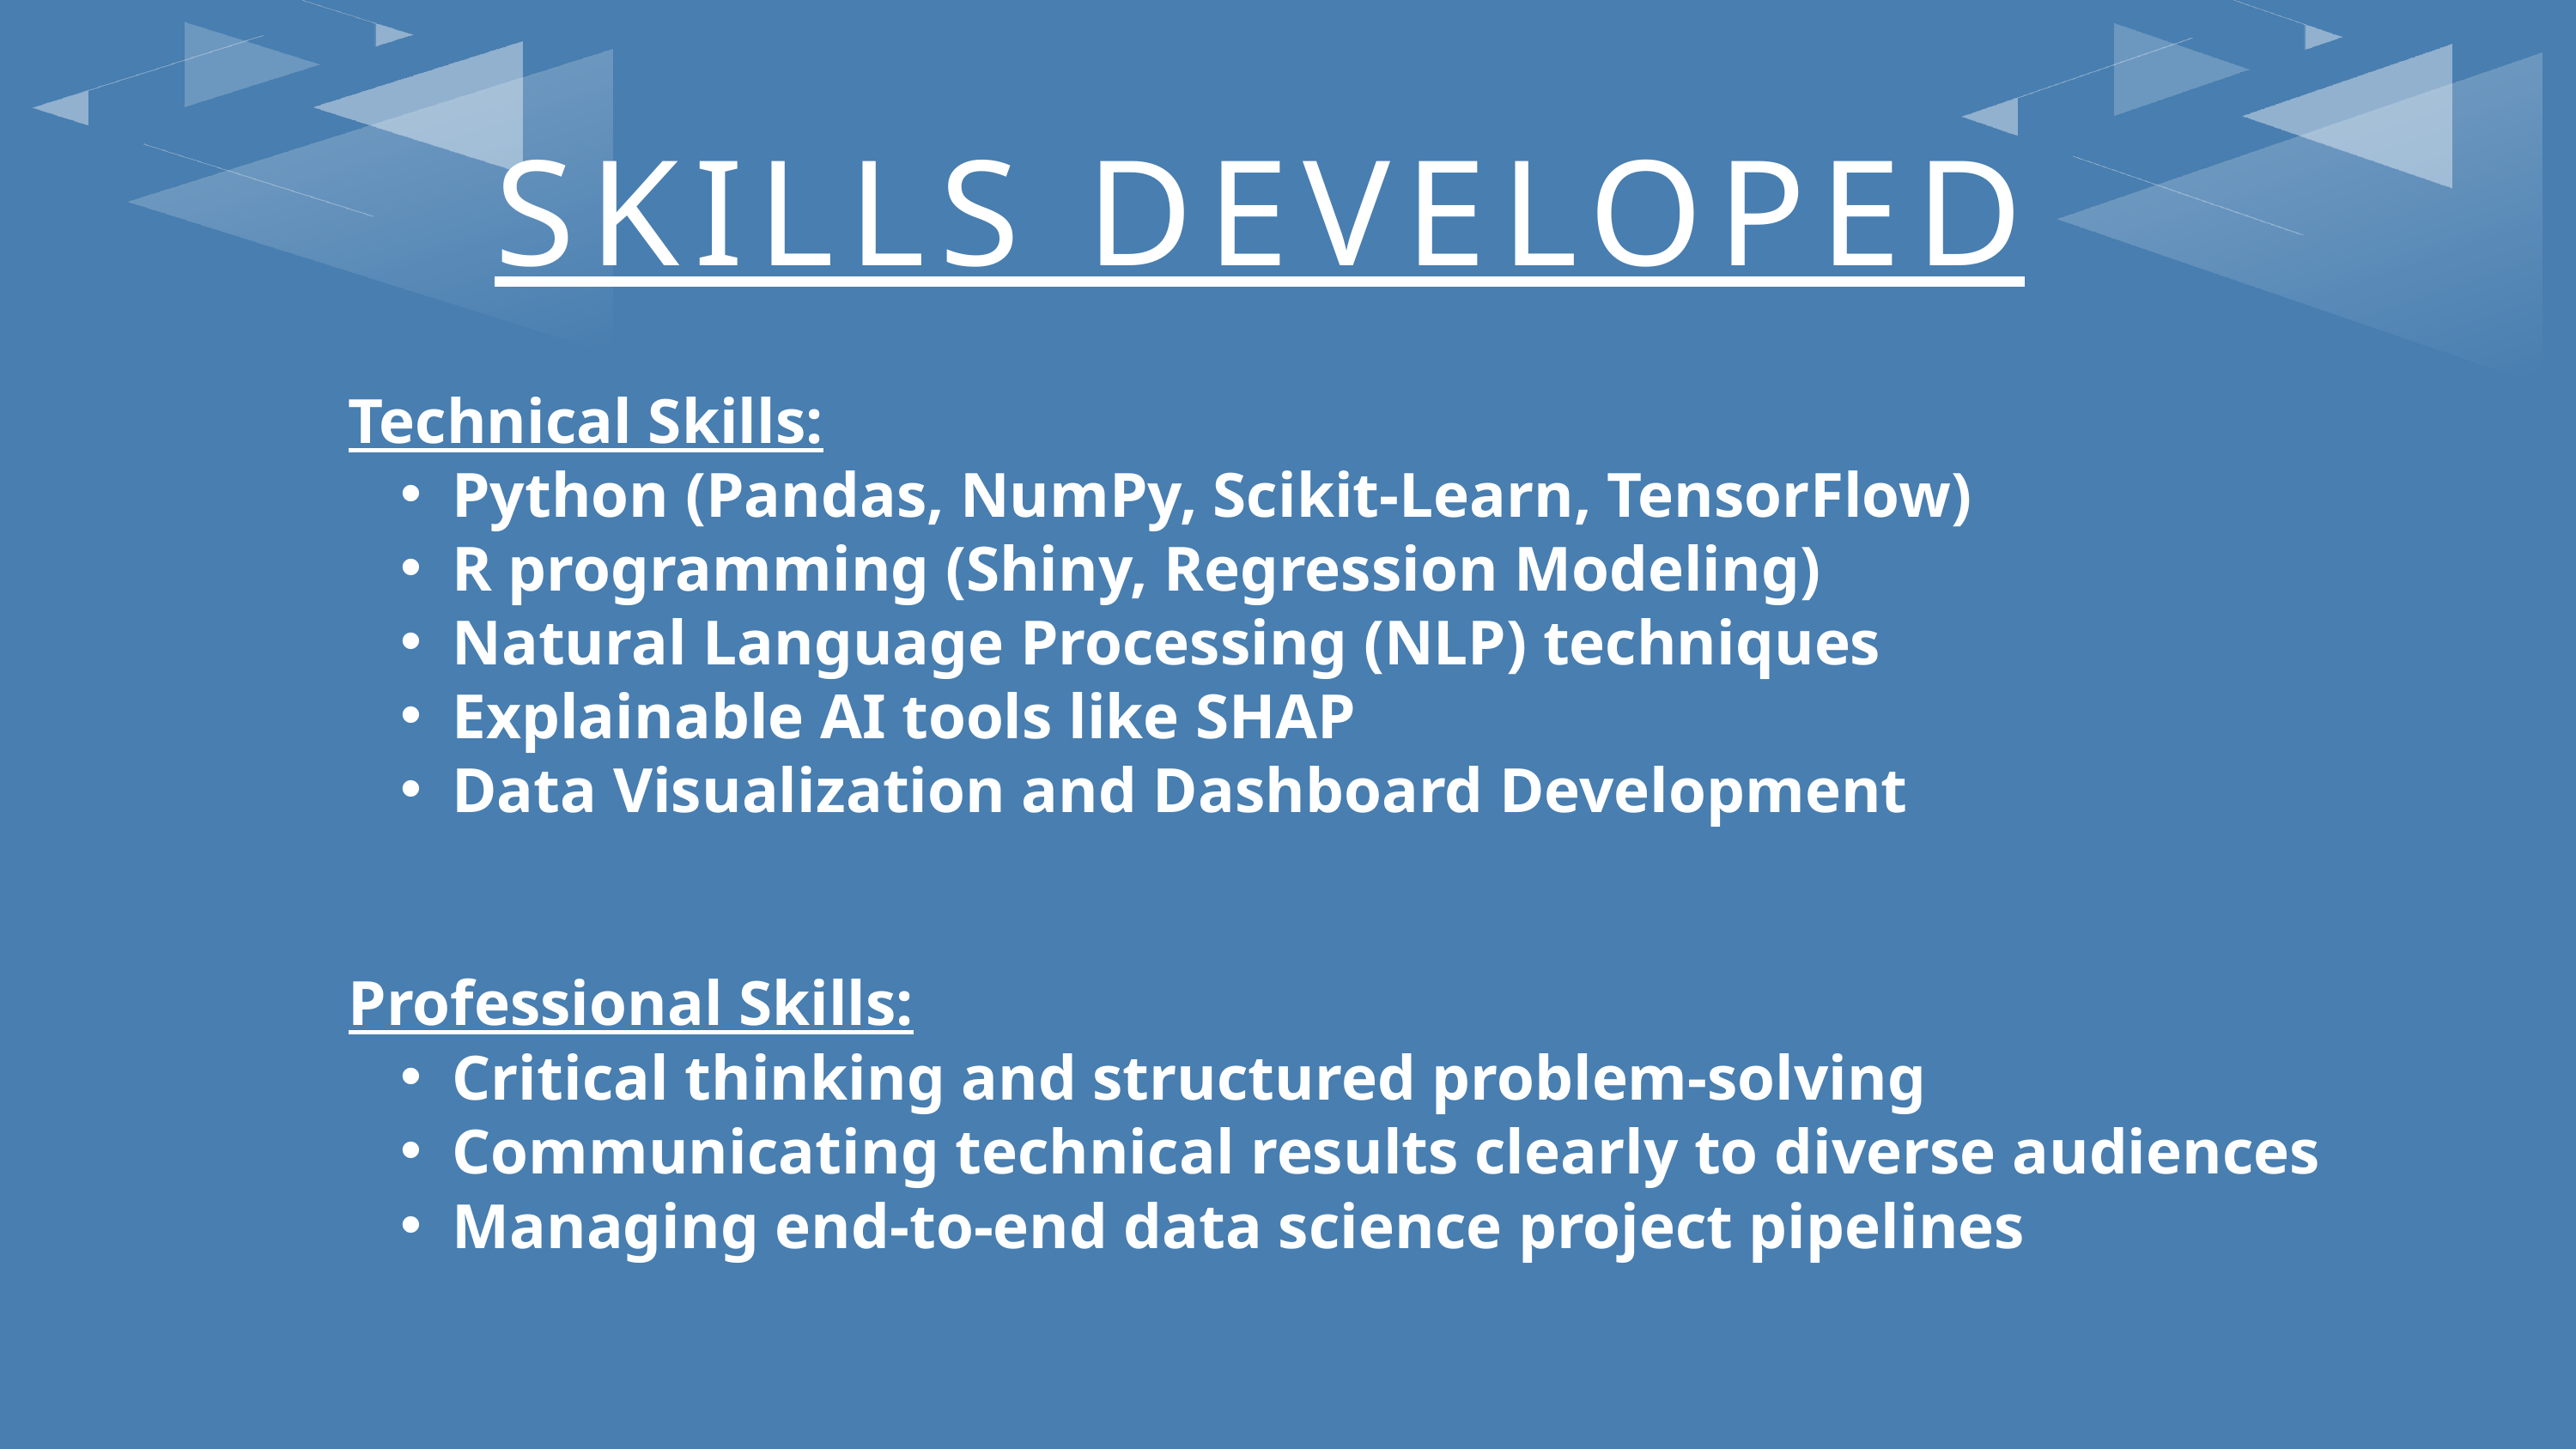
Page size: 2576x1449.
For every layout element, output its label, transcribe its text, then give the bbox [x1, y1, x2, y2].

text_box [1960, 0, 2544, 384]
text_box Technical Skills: Python (Pandas, NumPy, Scikit-Learn, TensorFlow) R programming (Shiny, Regression Modeling) Natural Language Processing (NLP) techniques Explainable AI tools like SHAP Data Visualization and Dashboard Development Professional Skills: Critical thinking and structured problem-solving Communicating technical results clearly to diverse audiences Managing end-to-end data science project pipelines [348, 381, 2432, 1408]
text_box [32, 0, 615, 353]
text_box SKILLS DEVELOPED [615, 139, 2301, 295]
